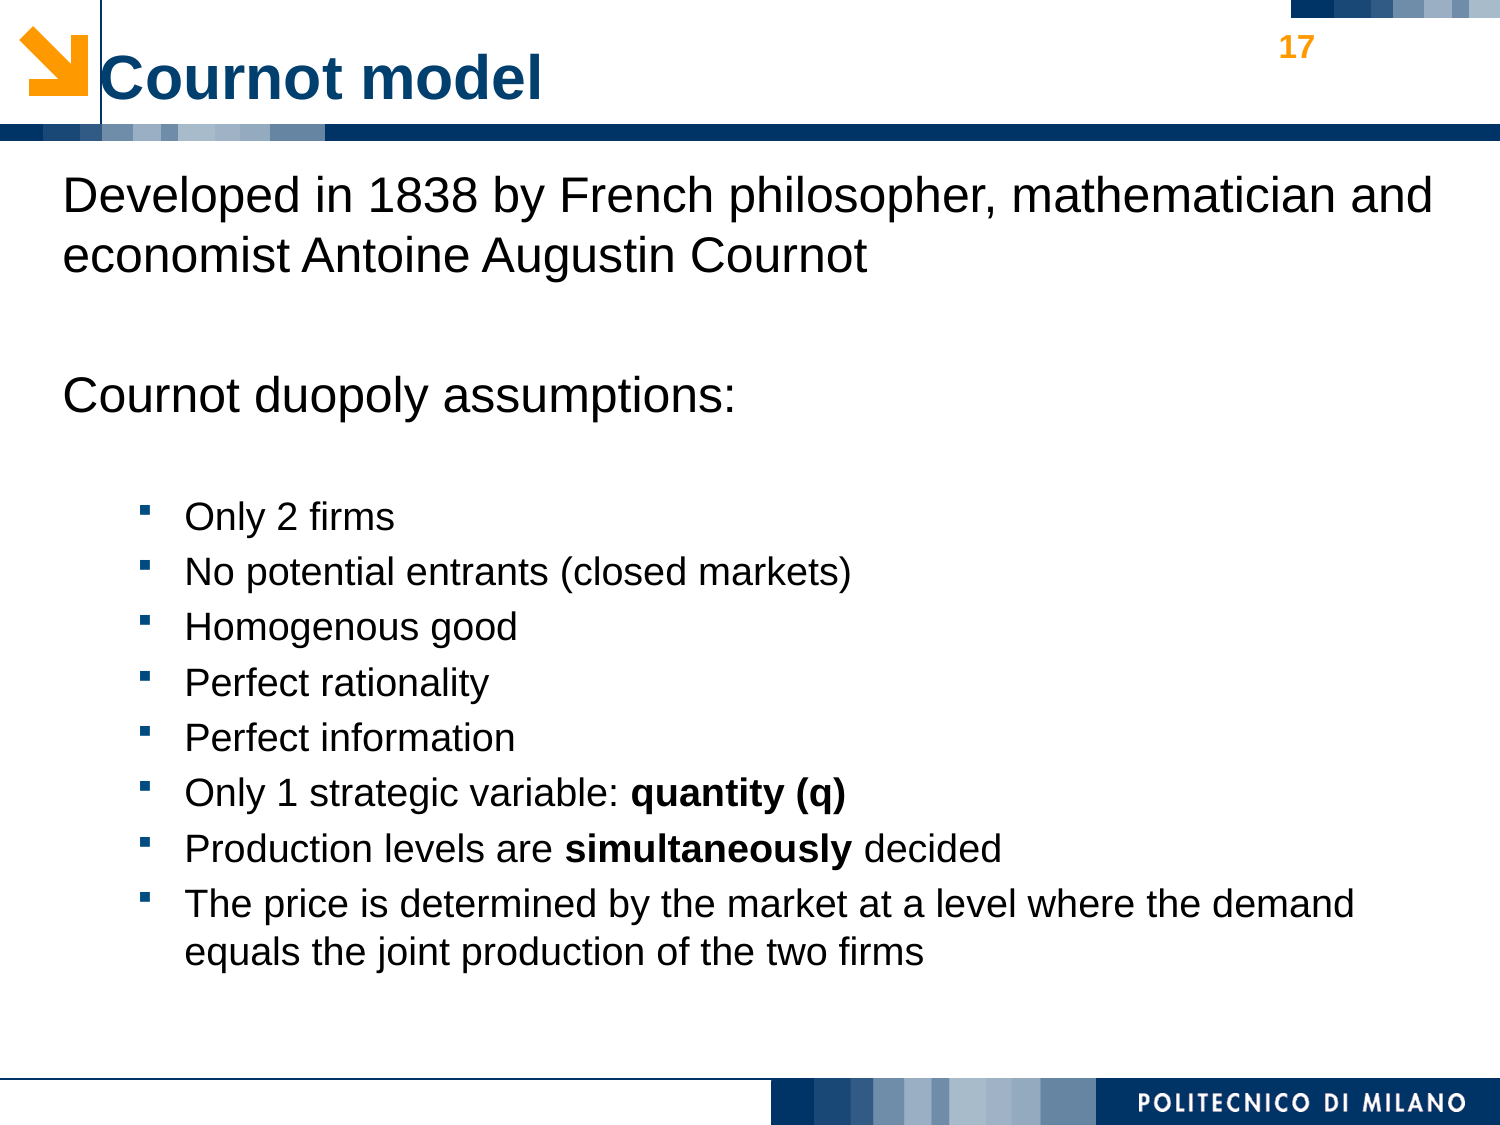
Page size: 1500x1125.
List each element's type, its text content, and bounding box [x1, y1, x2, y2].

picture [0, 1074, 1500, 1125]
list Developed in 1838 by French philosopher, mathematician and economist Antoine Augustin Cournot Cournot duopoly assumptions: Only 2 firms No potential entrants (closed markets) Homogenous good Perfect rationality Perfect information Only 1 strategic variable: quantity (q) Production levels are simultaneously decided The price is determined by the market at a level where the demand equals the joint production of the two firms [62, 162, 1469, 1063]
title Cournot model [99, 37, 1094, 156]
slide_number 17 [1269, 24, 1493, 66]
picture [0, 0, 1500, 141]
